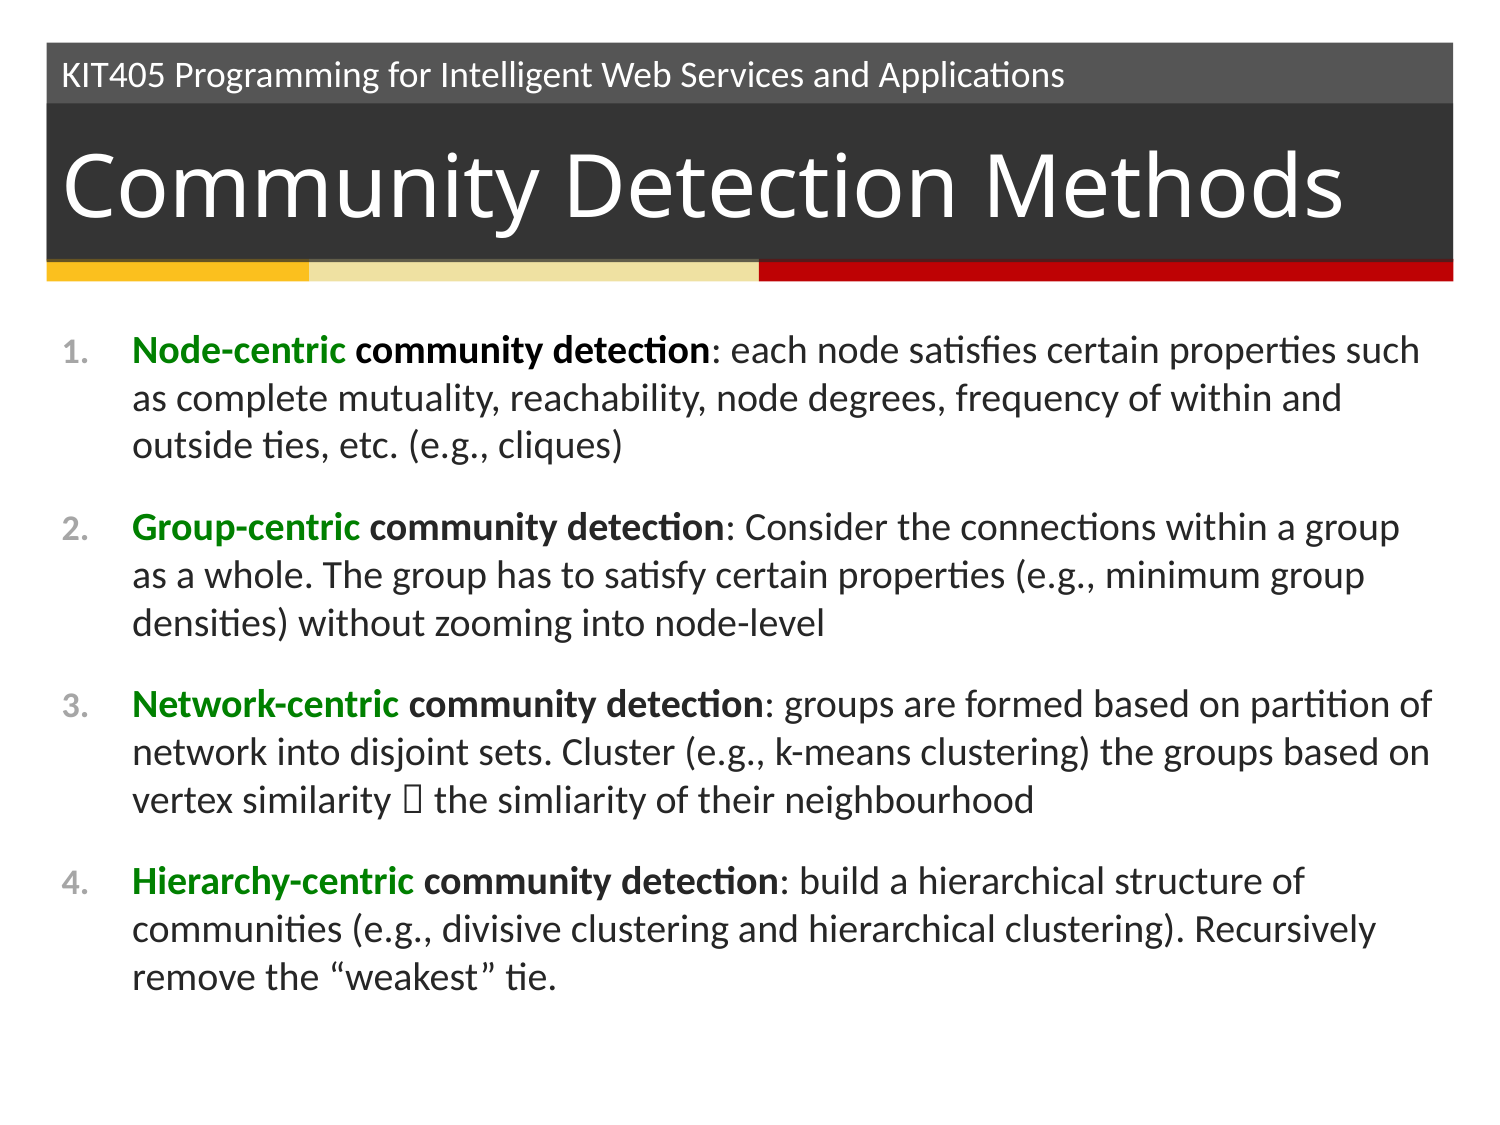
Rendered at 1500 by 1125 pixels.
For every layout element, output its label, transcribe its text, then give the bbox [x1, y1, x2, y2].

title Community Detection Methods [46, 103, 1454, 263]
list Node-centric community detection: each node satisfies certain properties such as complete mutuality, reachability, node degrees, frequency of within and outside ties, etc. (e.g., cliques) Group-centric community detection: Consider the connections within a group as a whole. The group has to satisfy certain properties (e.g., minimum group densities) without zooming into node-level Network-centric community detection: groups are formed based on partition of network into disjoint sets. Cluster (e.g., k-means clustering) the groups based on vertex similarity  the simliarity of their neighbourhood Hierarchy-centric community detection: build a hierarchical structure of communities (e.g., divisive clustering and hierarchical clustering). Recursively remove the “weakest” tie. [46, 315, 1454, 1011]
